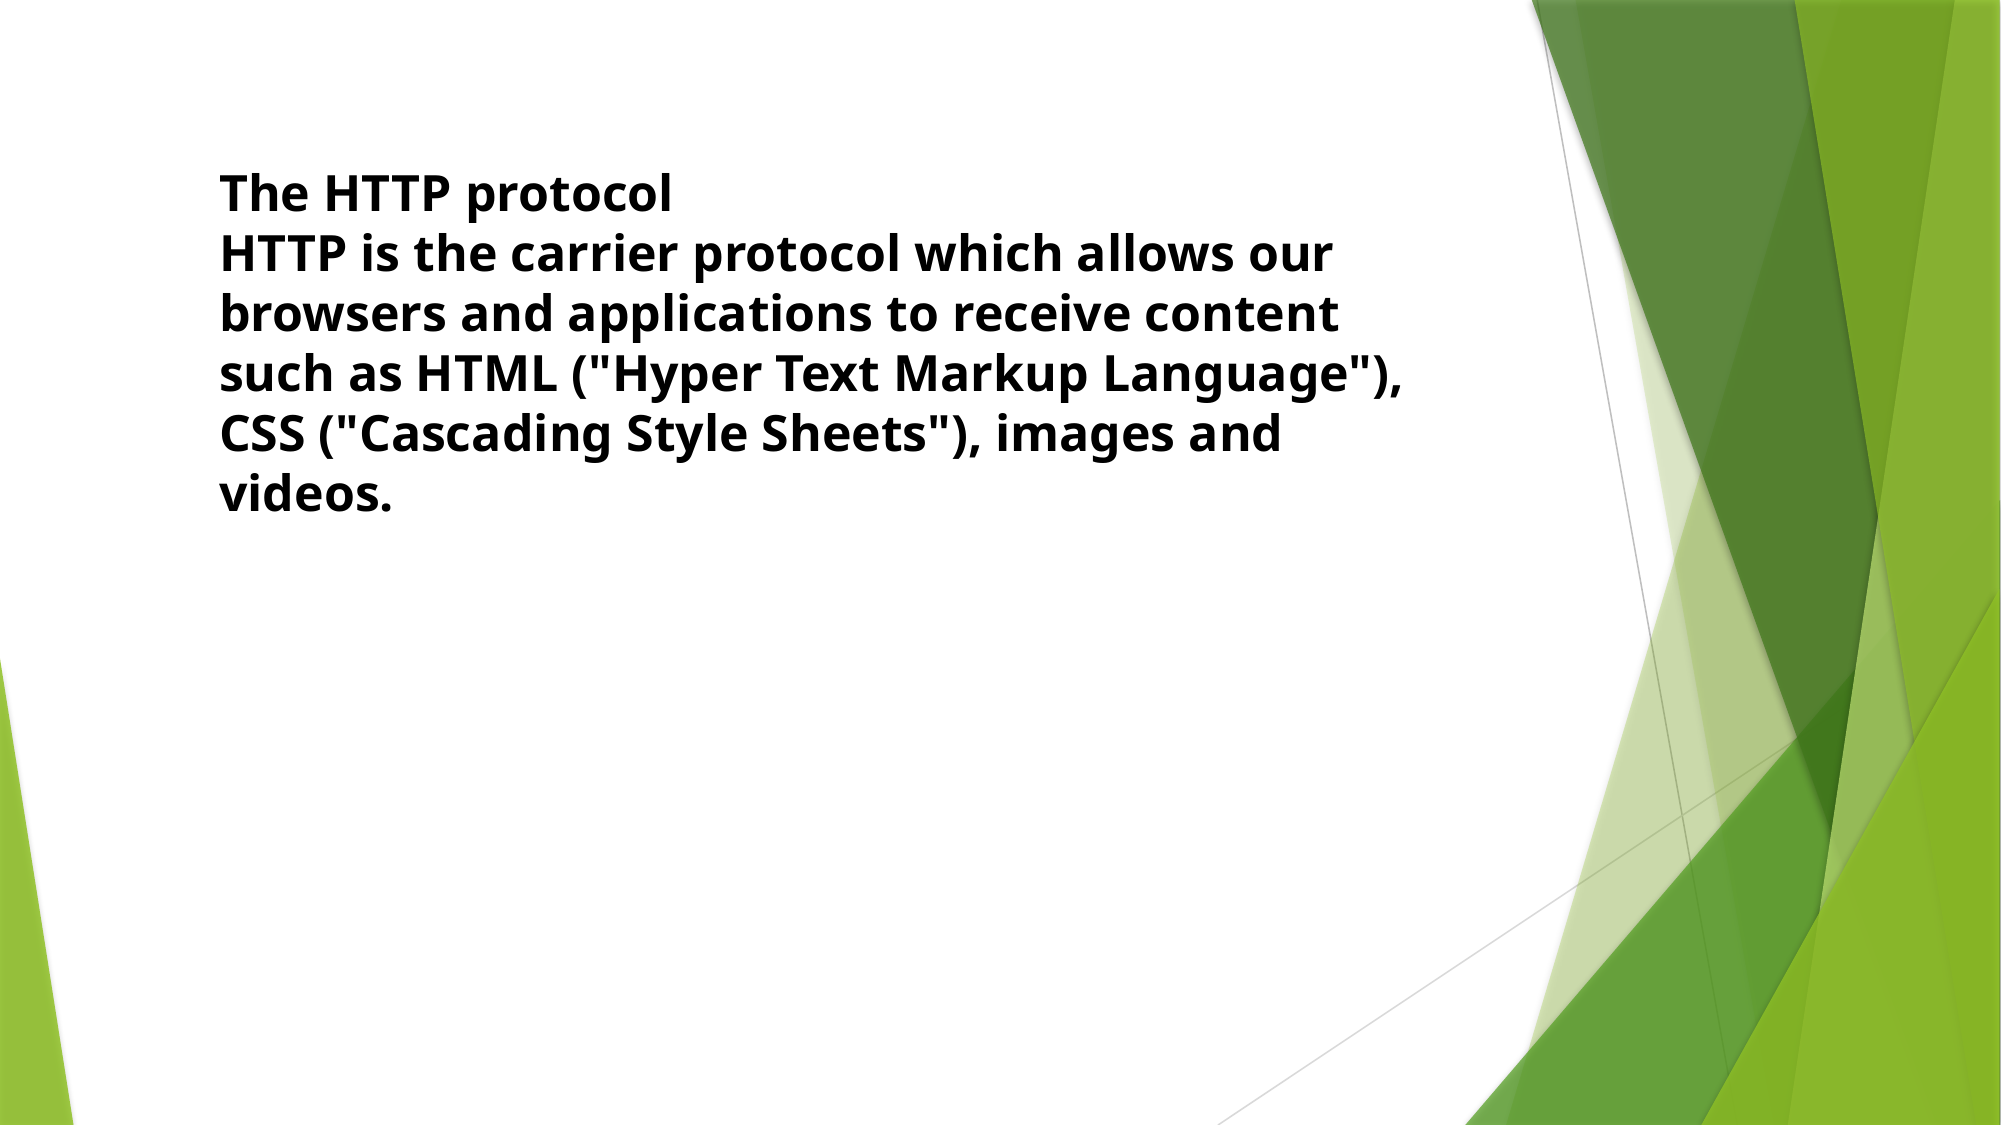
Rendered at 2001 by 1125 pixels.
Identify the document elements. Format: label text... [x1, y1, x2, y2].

title The HTTP protocol HTTP is the carrier protocol which allows our browsers and applications to receive content such as HTML ("Hyper Text Markup Language"), CSS ("Cascading Style Sheets"), images and videos. [204, 153, 1420, 844]
